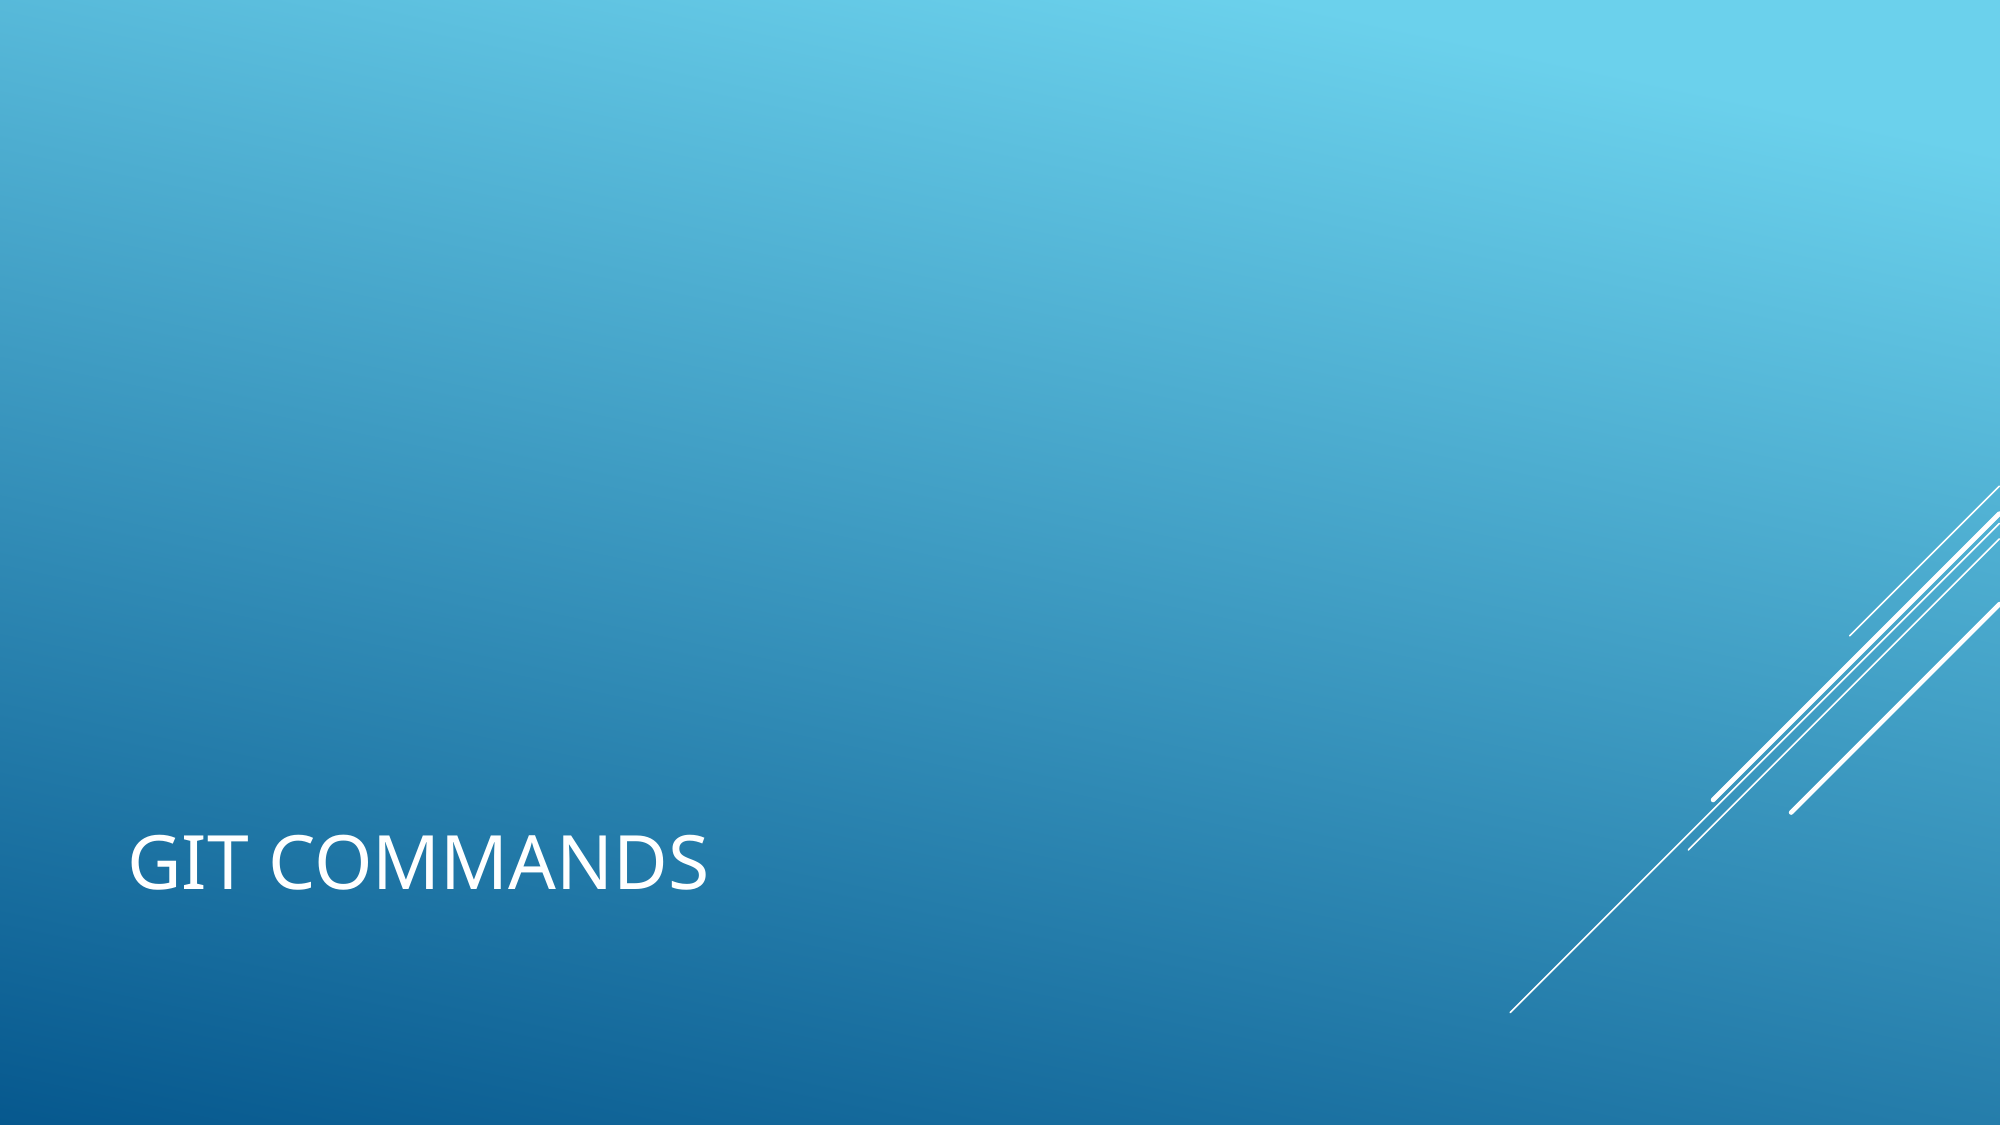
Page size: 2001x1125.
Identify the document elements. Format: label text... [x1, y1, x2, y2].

title Git Commands [112, 736, 1513, 984]
